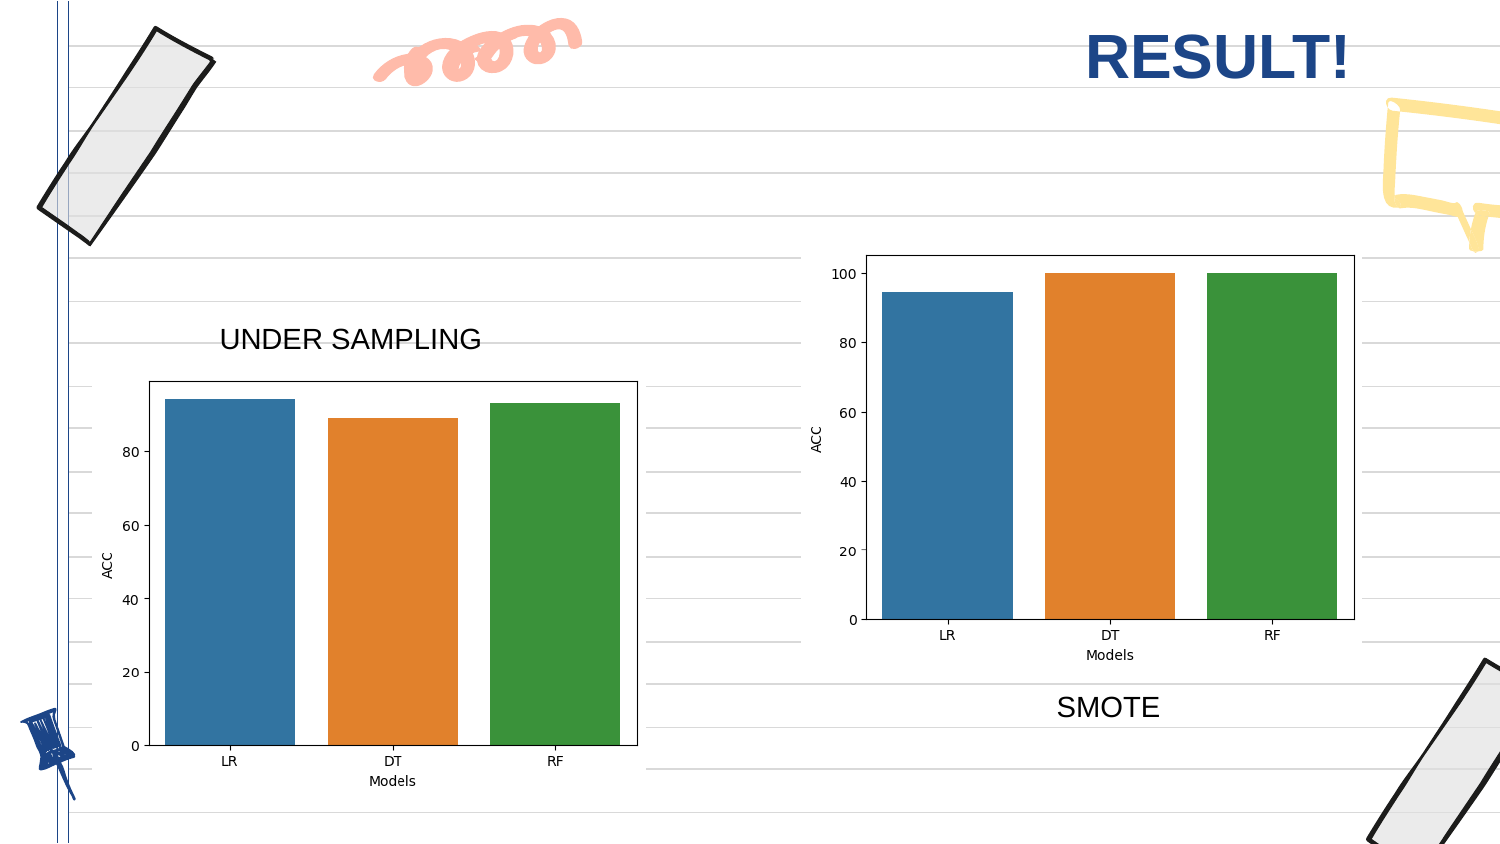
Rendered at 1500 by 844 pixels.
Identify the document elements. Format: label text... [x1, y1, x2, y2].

picture [801, 246, 1362, 671]
title RESULT! [1085, 15, 1406, 162]
text_box SMOTE [1041, 681, 1344, 731]
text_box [1373, 106, 1500, 252]
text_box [1416, 654, 1494, 844]
picture [92, 372, 646, 798]
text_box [87, 22, 164, 249]
text_box UNDER SAMPLING [204, 312, 551, 363]
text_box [368, 31, 583, 79]
text_box [20, 707, 76, 801]
